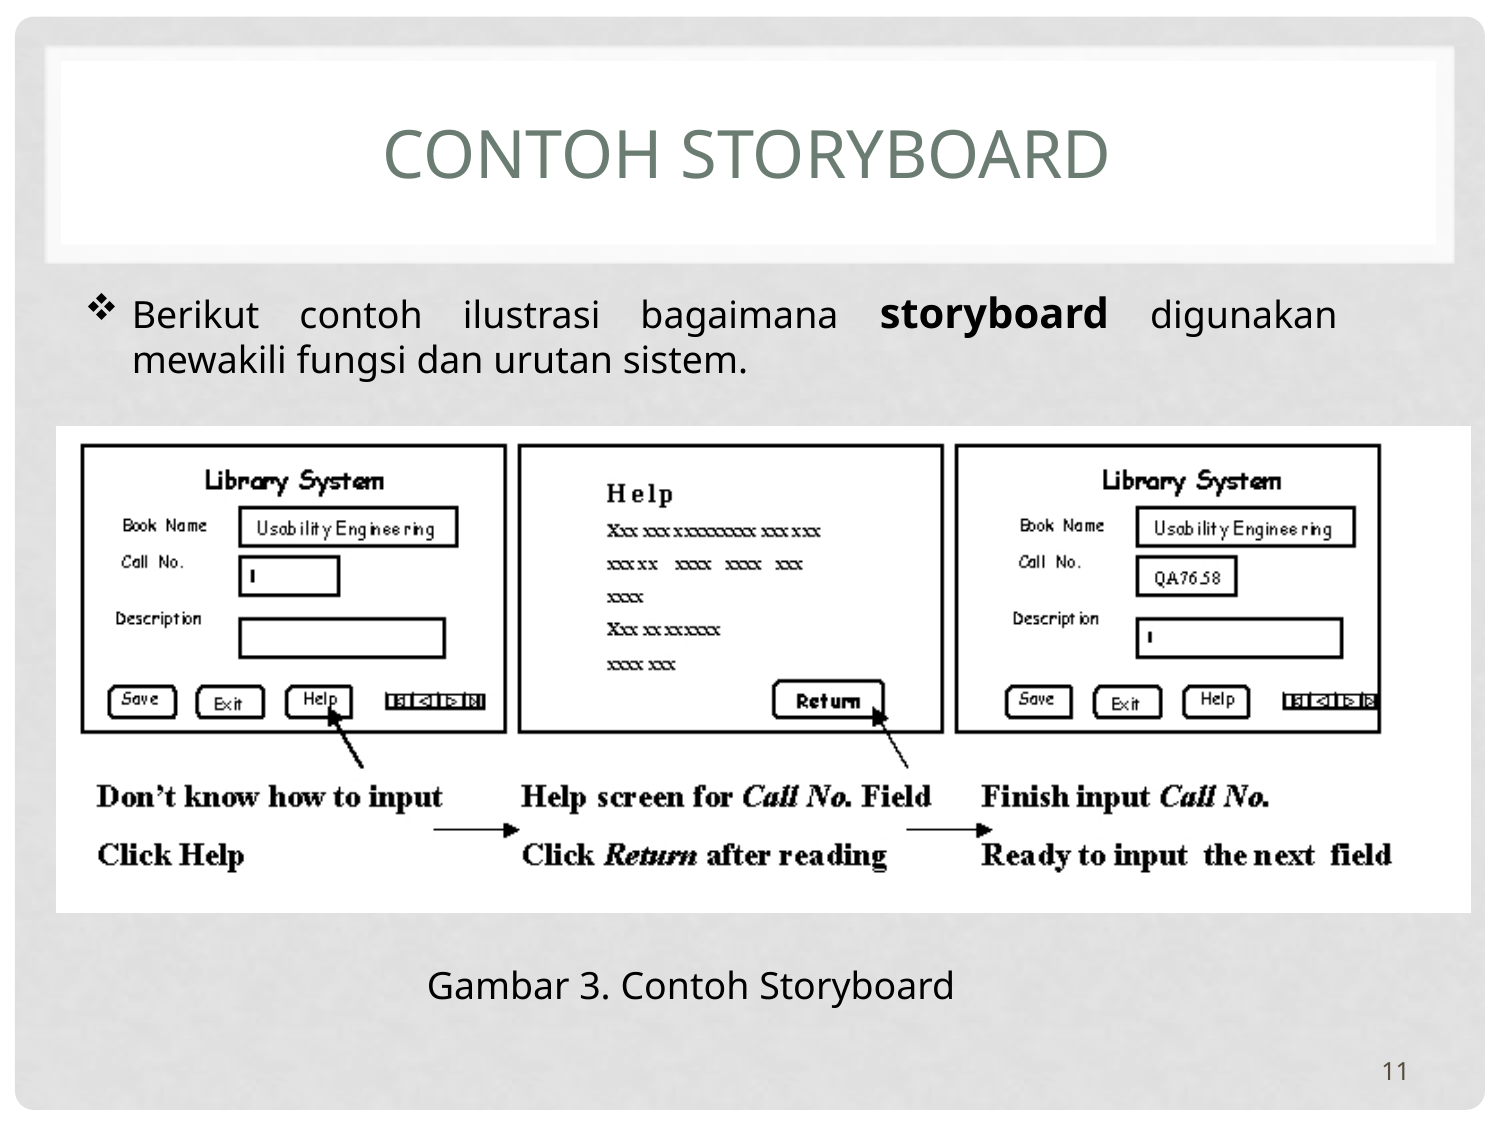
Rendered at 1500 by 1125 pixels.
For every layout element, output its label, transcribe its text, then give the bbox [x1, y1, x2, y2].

text_box Berikut contoh ilustrasi bagaimana storyboard digunakan mewakili fungsi dan urutan sistem. [70, 278, 1353, 389]
text_box Gambar 3. Contoh Storyboard [412, 954, 971, 1015]
slide_number 11 [1074, 1042, 1425, 1103]
title Contoh storyboard [69, 66, 1425, 238]
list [56, 425, 1471, 914]
